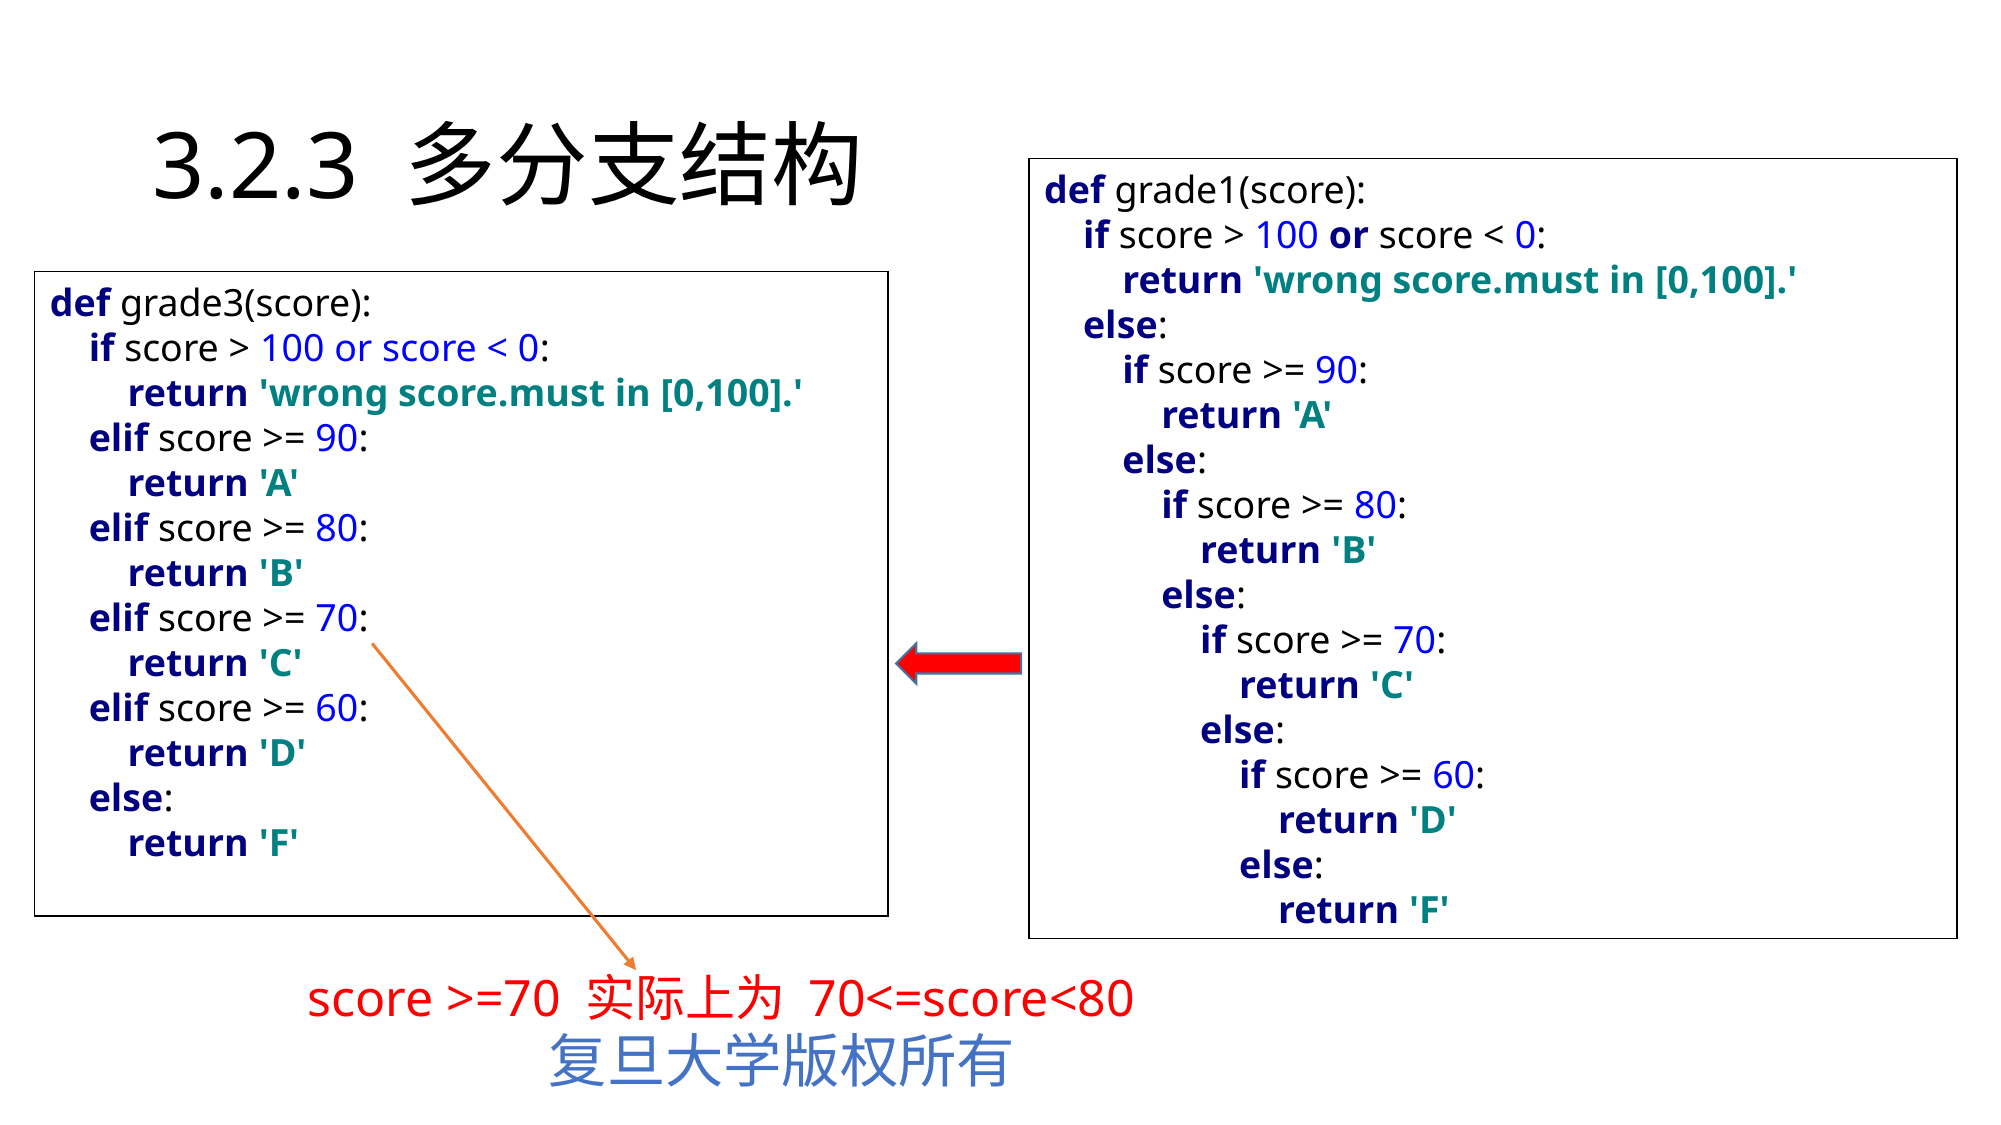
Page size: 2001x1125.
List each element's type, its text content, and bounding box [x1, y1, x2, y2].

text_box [372, 643, 637, 971]
text_box score >=70 实际上为 70<=score<80 [292, 959, 1153, 1035]
text_box [894, 640, 1023, 687]
title 3.2.3 多分支结构 [137, 59, 1863, 278]
text_box def grade1(score): if score > 100 or score < 0: return 'wrong score.must in [0,100].' else: if score >= 90: return 'A' else: if score >= 80: return 'B' else: if score >= 70: return 'C' else: if score >= 60: return 'D' else: return 'F' [1029, 158, 1958, 939]
text_box def grade3(score): if score > 100 or score < 0: return 'wrong score.must in [0,100].' elif score >= 90: return 'A' elif score >= 80: return 'B' elif score >= 70: return 'C' elif score >= 60: return 'D' else: return 'F' [34, 271, 889, 917]
